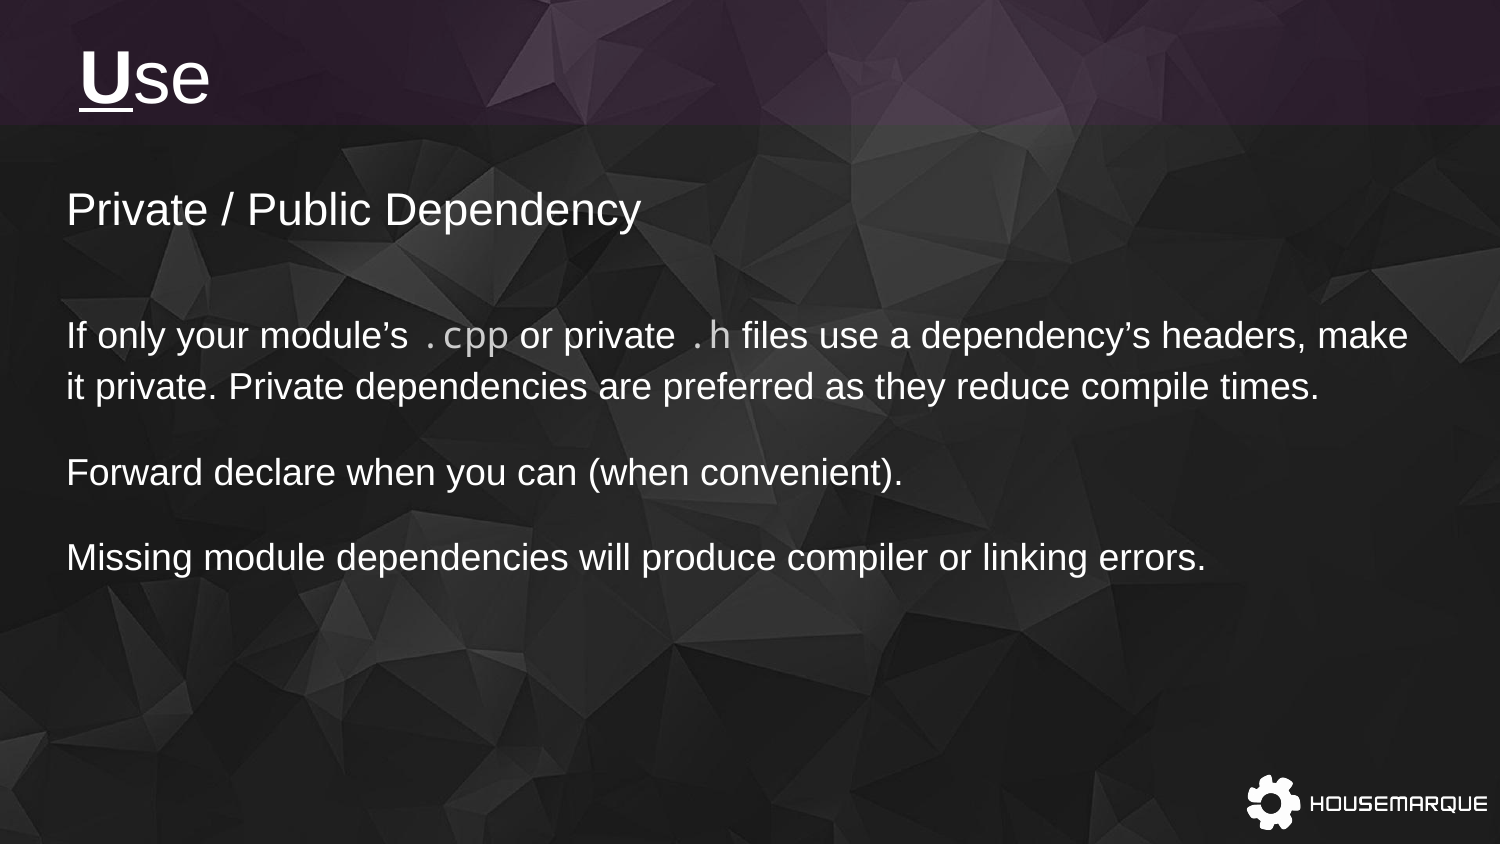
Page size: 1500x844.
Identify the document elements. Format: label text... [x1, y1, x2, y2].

list Private / Public Dependency [51, 156, 1449, 245]
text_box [0, 0, 1500, 126]
list If only your module’s .cpp or private .h files use a dependency’s headers, make it private. Private dependencies are preferred as they reduce compile times. Forward declare when you can (when convenient). Missing module dependencies will produce compiler or linking errors. [51, 289, 1449, 697]
picture [0, 126, 1500, 844]
